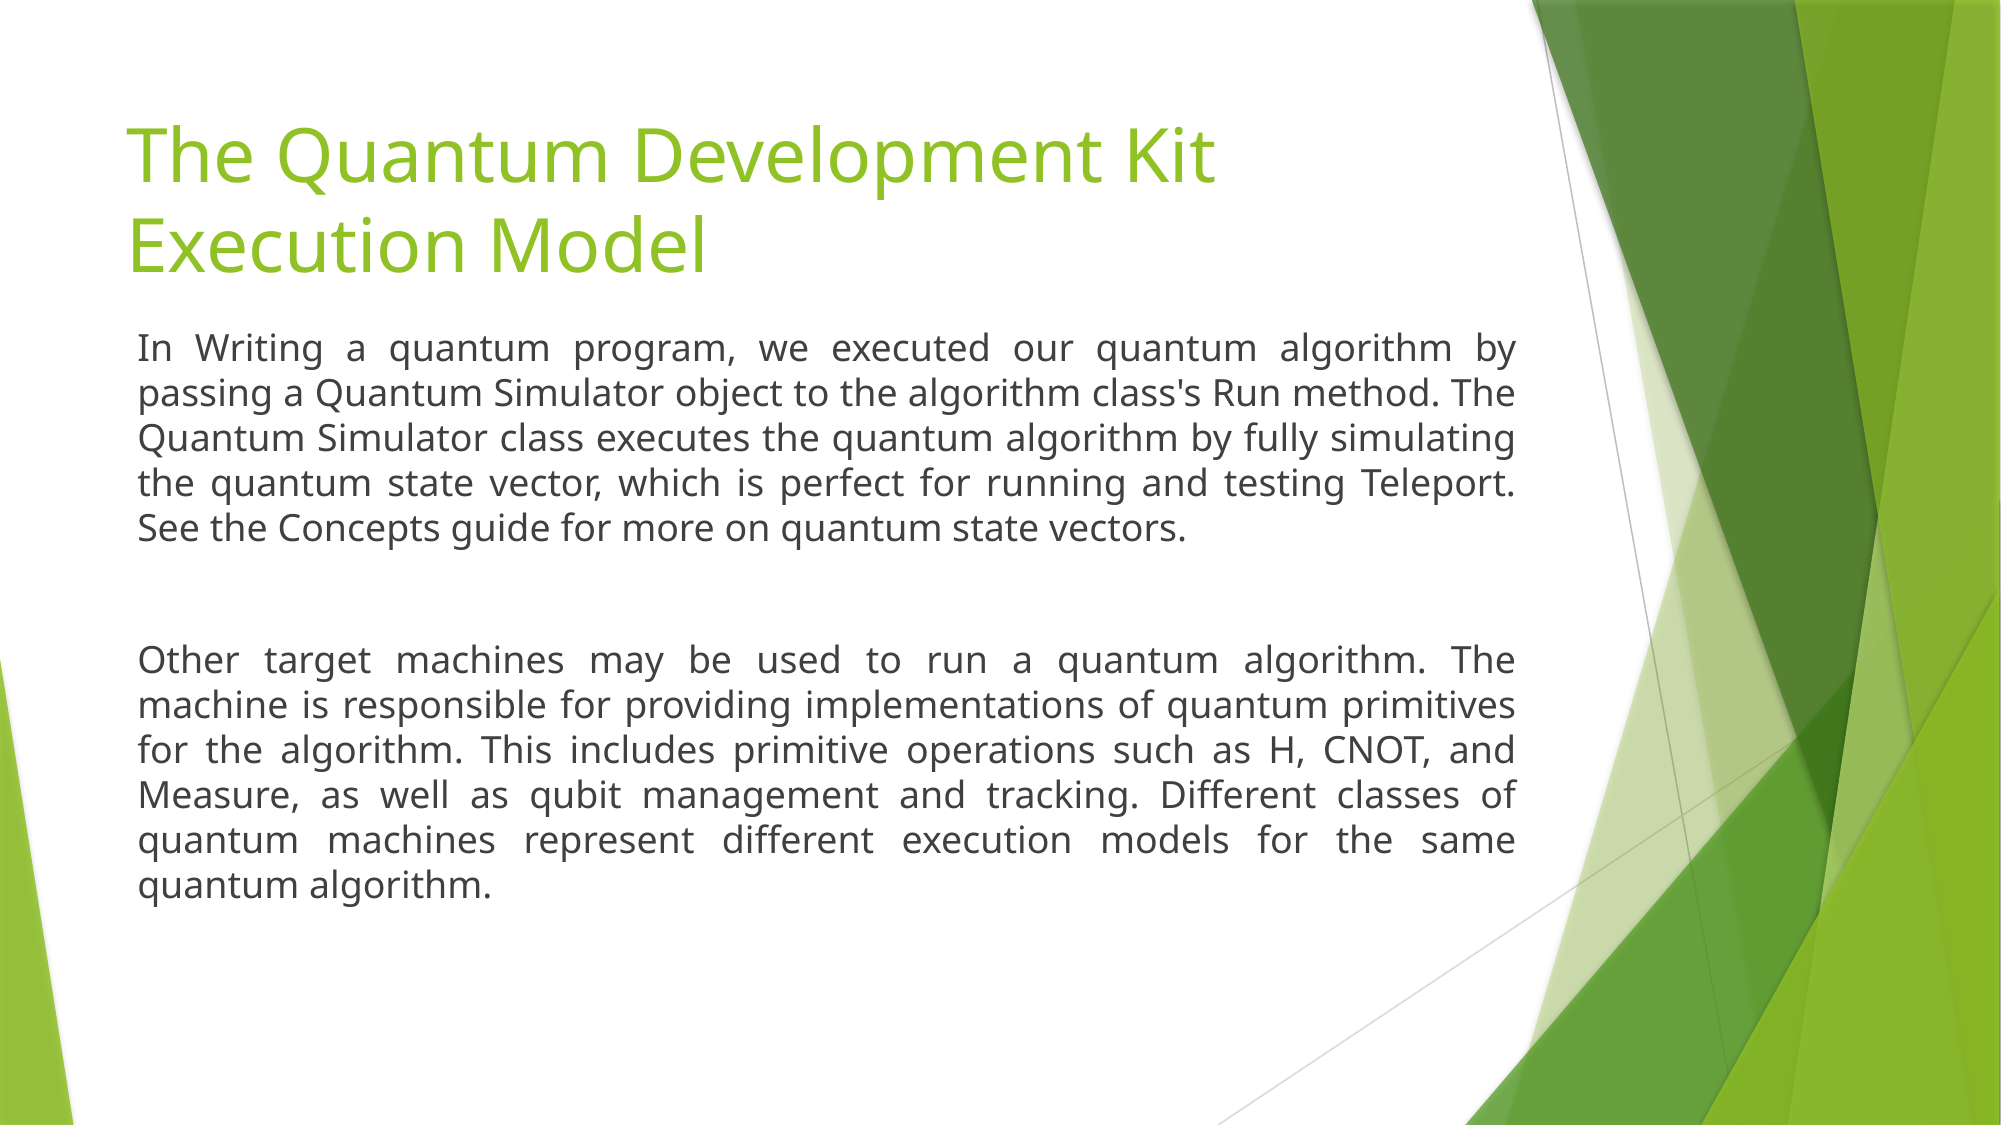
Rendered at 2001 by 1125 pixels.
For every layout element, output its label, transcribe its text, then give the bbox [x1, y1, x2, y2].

list In Writing a quantum program, we executed our quantum algorithm by passing a Quantum Simulator object to the algorithm class's Run method. The Quantum Simulator class executes the quantum algorithm by fully simulating the quantum state vector, which is perfect for running and testing Teleport. See the Concepts guide for more on quantum state vectors. Other target machines may be used to run a quantum algorithm. The machine is responsible for providing implementations of quantum primitives for the algorithm. This includes primitive operations such as H, CNOT, and Measure, as well as qubit management and tracking. Different classes of quantum machines represent different execution models for the same quantum algorithm. [122, 316, 1533, 954]
title The Quantum Development Kit Execution Model [111, 99, 1522, 317]
